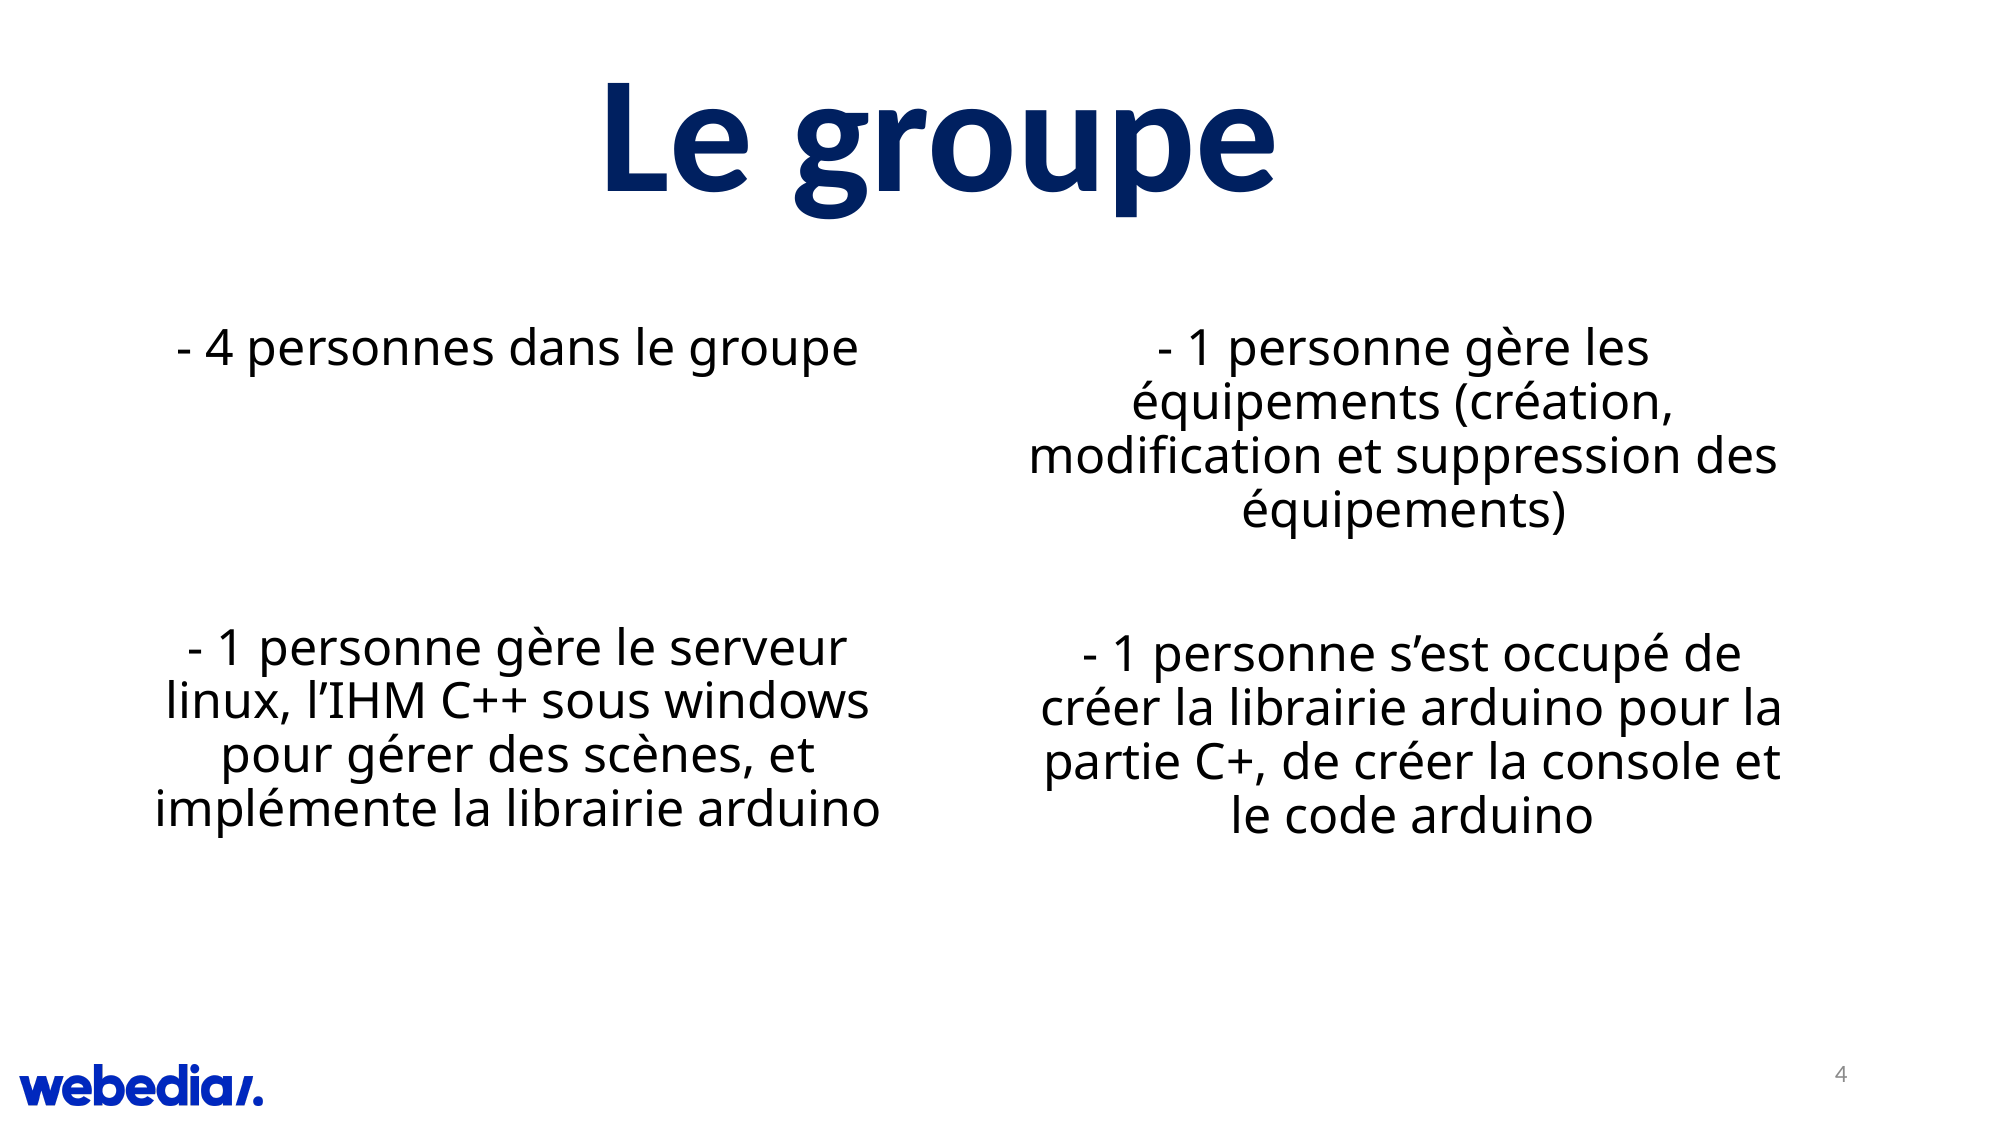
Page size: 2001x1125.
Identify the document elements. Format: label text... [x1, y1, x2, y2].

subtitle - 4 personnes dans le groupe - 1 personne gère le serveur linux, l’IHM C++ sous windows pour gérer des scènes, et implémente la librairie arduino [125, 307, 911, 431]
picture [19, 1064, 263, 1106]
subtitle - 1 personne gère les équipements (création, modification et suppression des équipements) [1011, 307, 1797, 431]
subtitle - 1 personne s’est occupé de créer la librairie arduino pour la partie C+, de créer la console et le code arduino [1020, 613, 1805, 737]
slide_number 4 [1412, 1042, 1863, 1103]
subtitle Le groupe [584, 88, 1360, 243]
